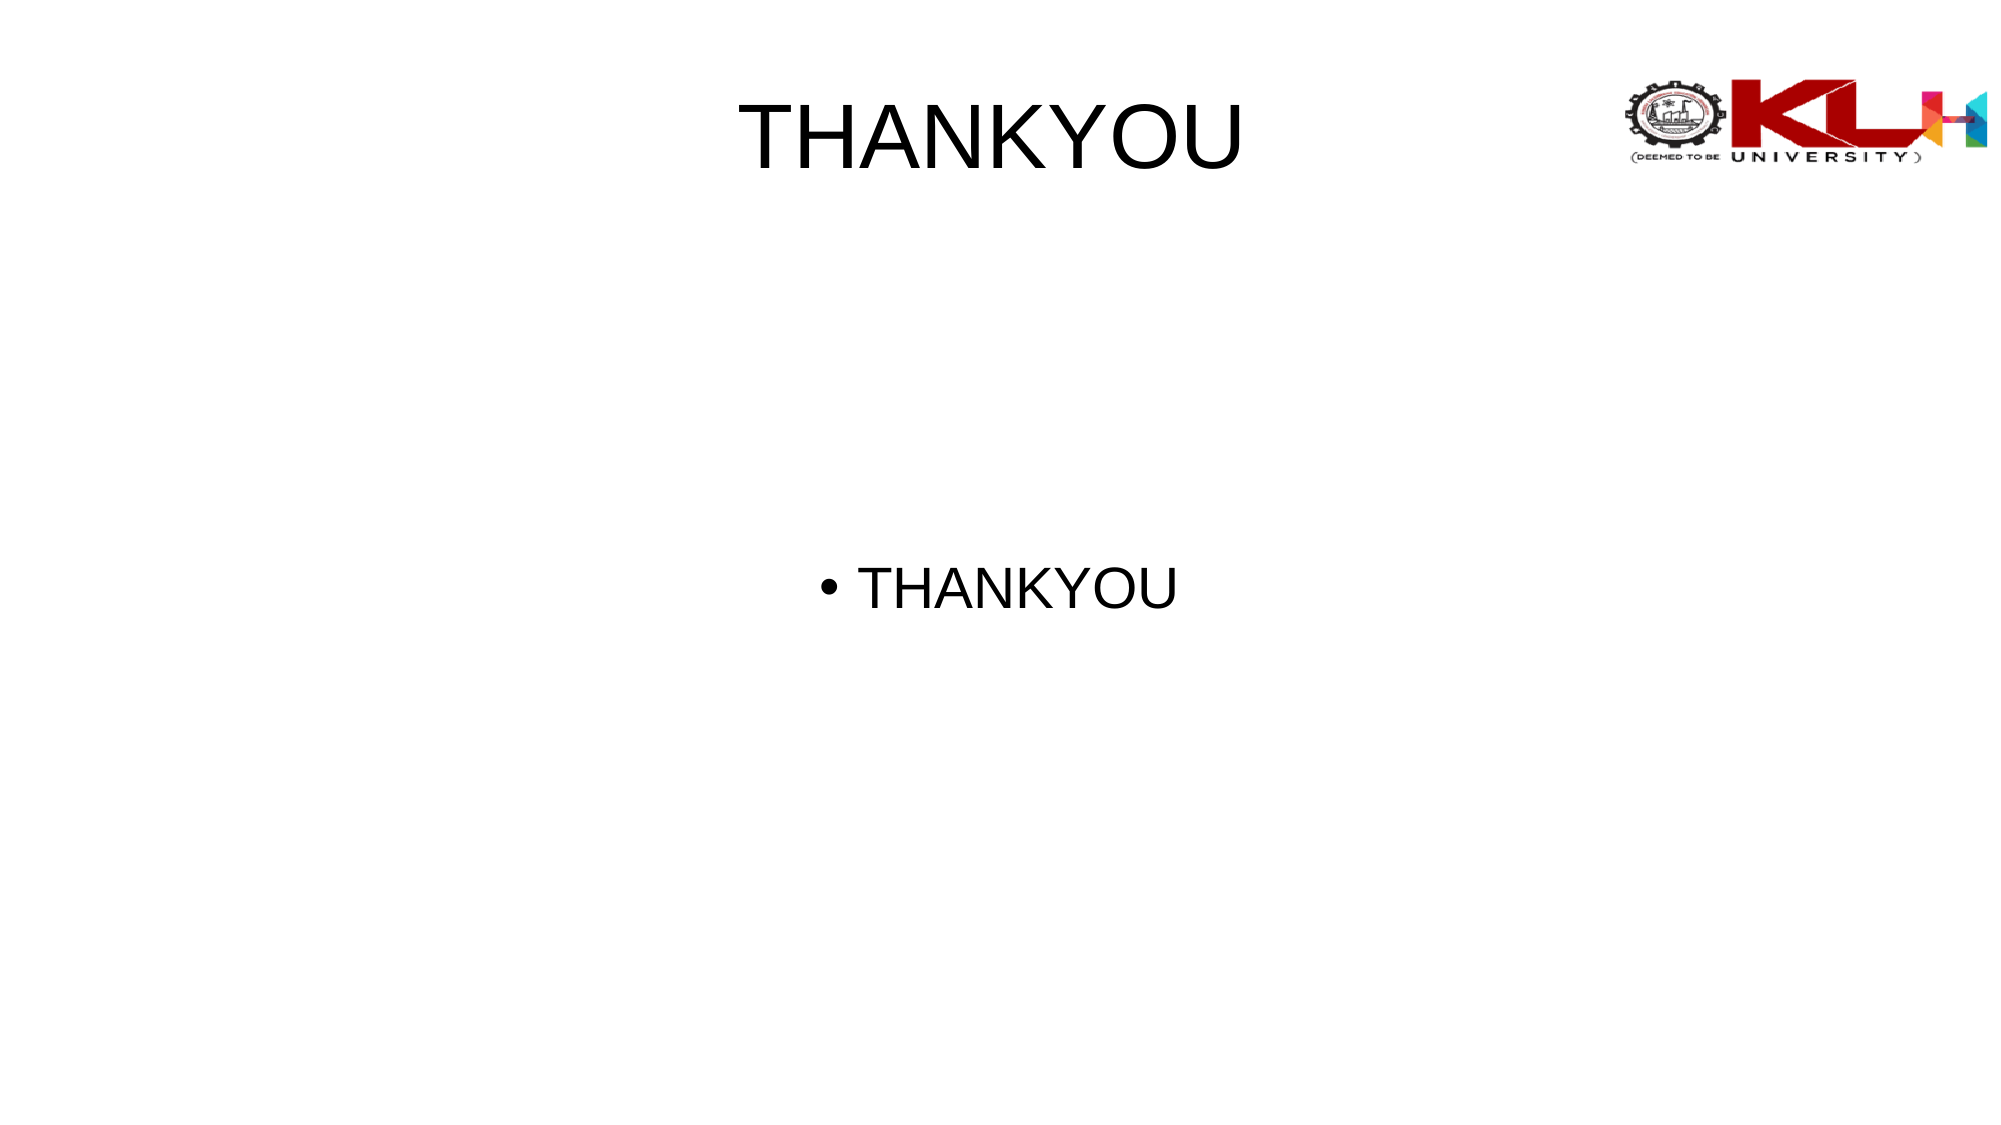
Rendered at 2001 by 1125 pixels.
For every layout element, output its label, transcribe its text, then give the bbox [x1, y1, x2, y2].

subtitle THANKYOU [99, 263, 1900, 916]
picture [1900, 59, 2000, 180]
title THANKYOU [99, 44, 1900, 233]
